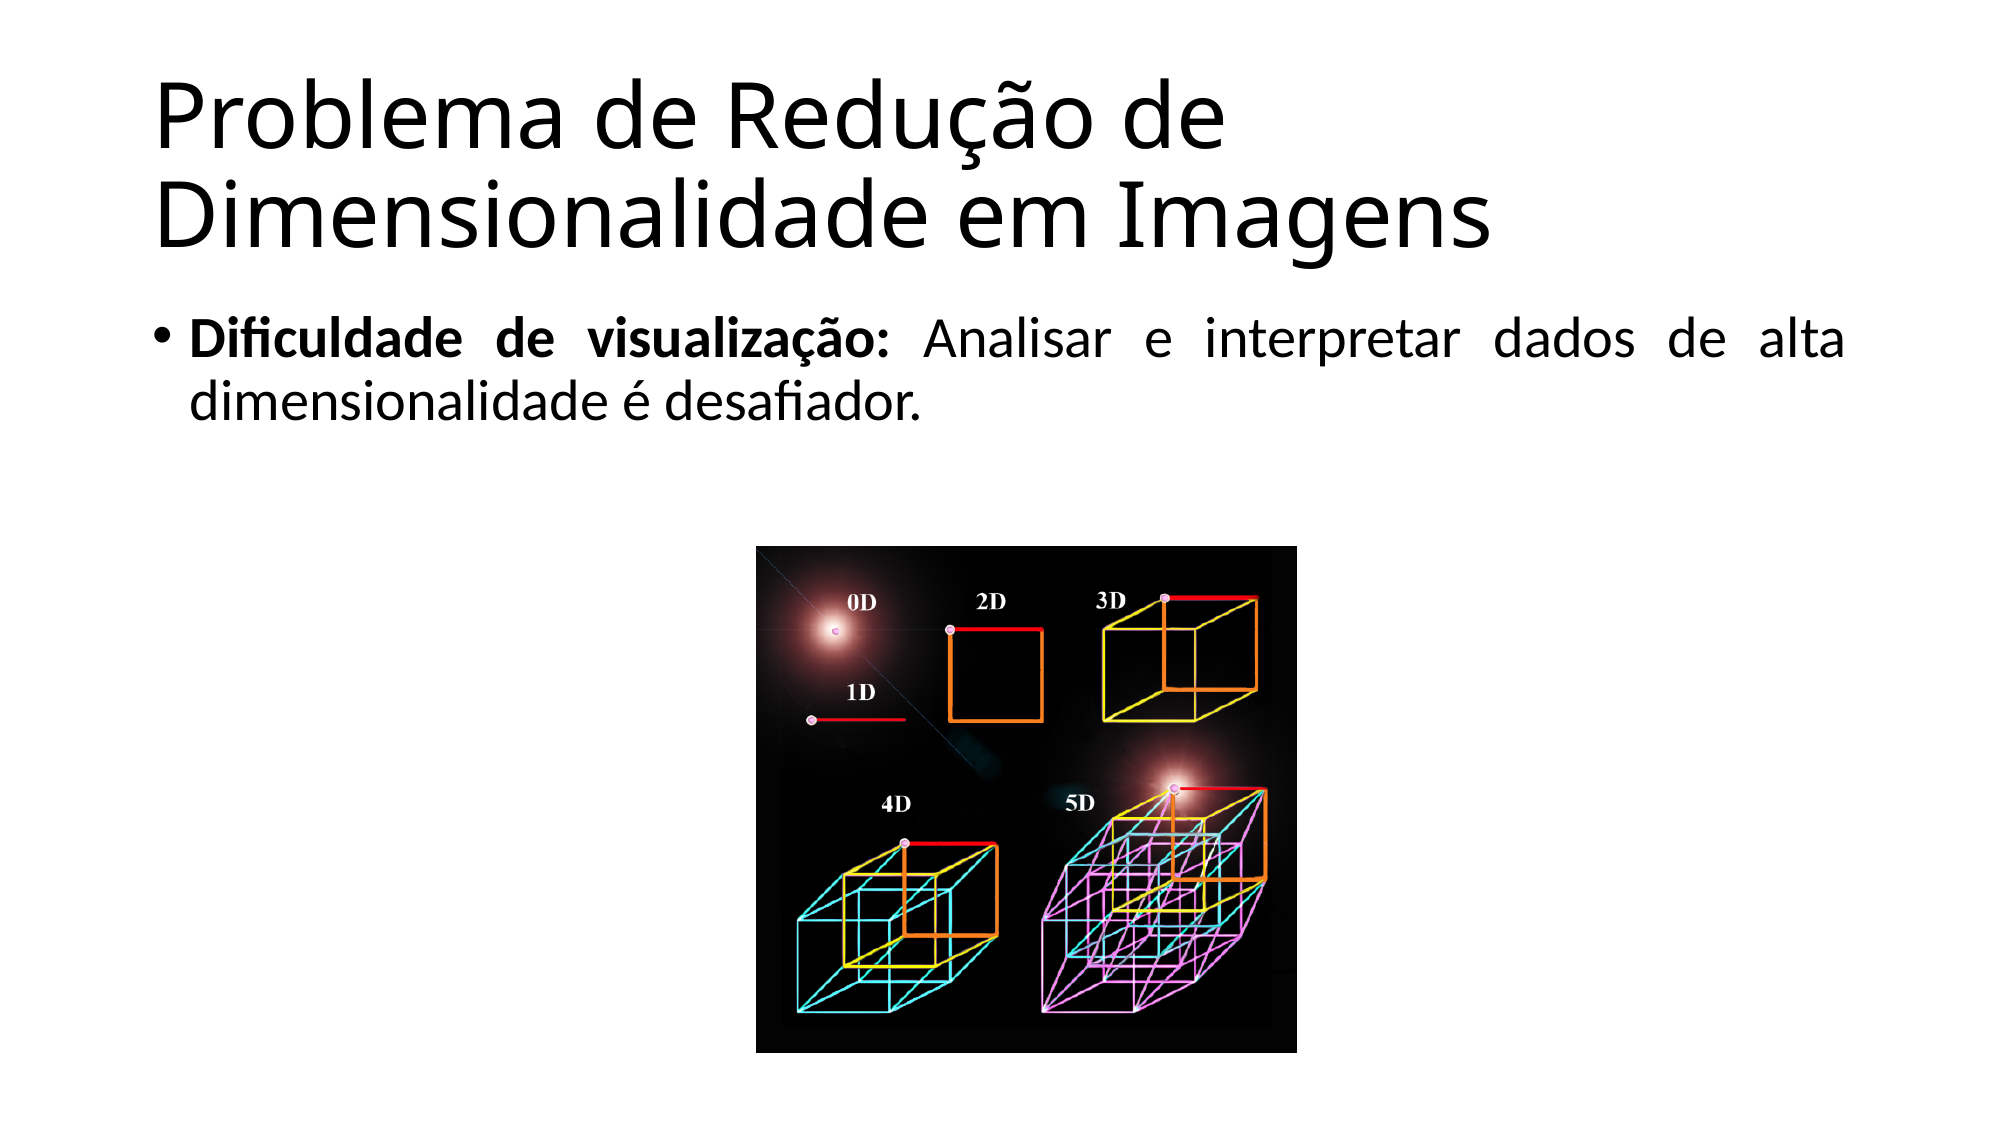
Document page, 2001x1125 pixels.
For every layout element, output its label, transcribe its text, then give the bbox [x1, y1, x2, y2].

picture [756, 546, 1297, 1053]
list Dificuldade de visualização: Analisar e interpretar dados de alta dimensionalidade é desafiador. [137, 299, 1863, 1014]
title Problema de Redução de Dimensionalidade em Imagens [137, 59, 1863, 278]
